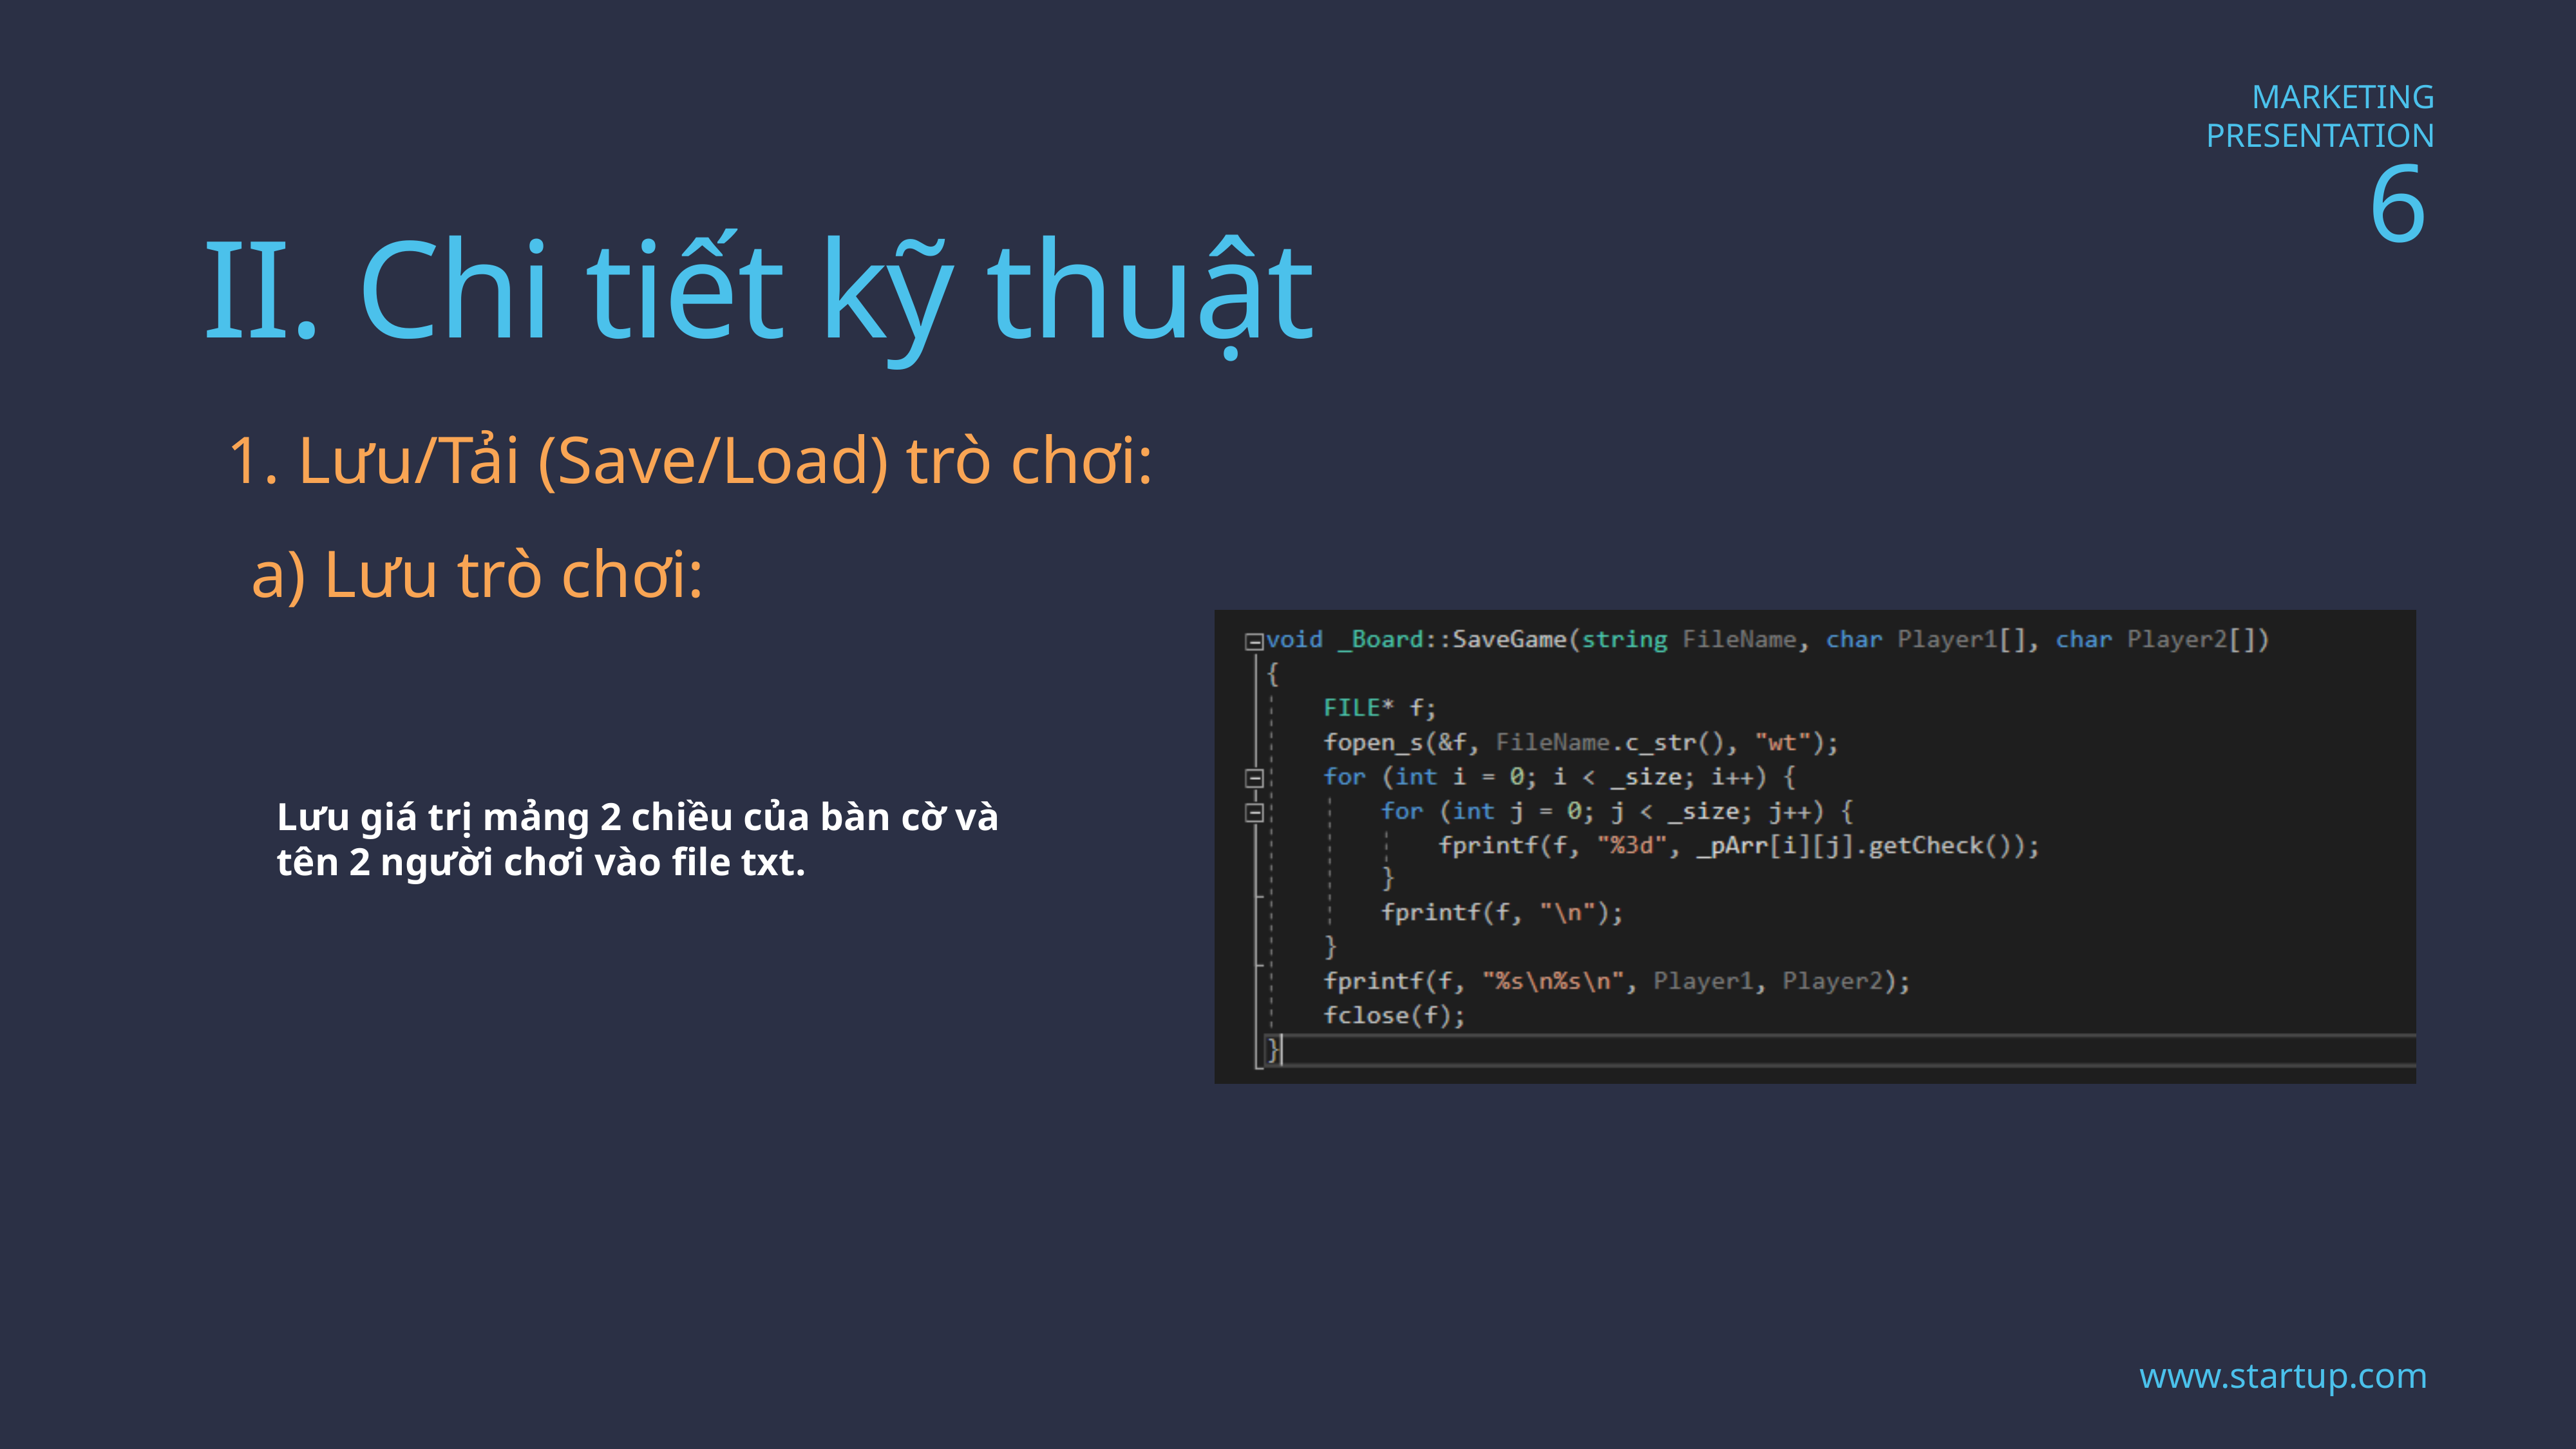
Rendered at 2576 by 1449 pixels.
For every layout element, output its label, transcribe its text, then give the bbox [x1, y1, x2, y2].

picture [1215, 610, 2416, 1084]
text_box II. Chi tiết kỹ thuật [202, 204, 1316, 365]
text_box a) Lưu trò chơi: [251, 533, 722, 611]
text_box 1. Lưu/Tải (Save/Load) trò chơi: [226, 419, 1155, 497]
text_box Lưu giá trị mảng 2 chiều của bàn cờ và tên 2 người chơi vào file txt. [276, 793, 1072, 884]
